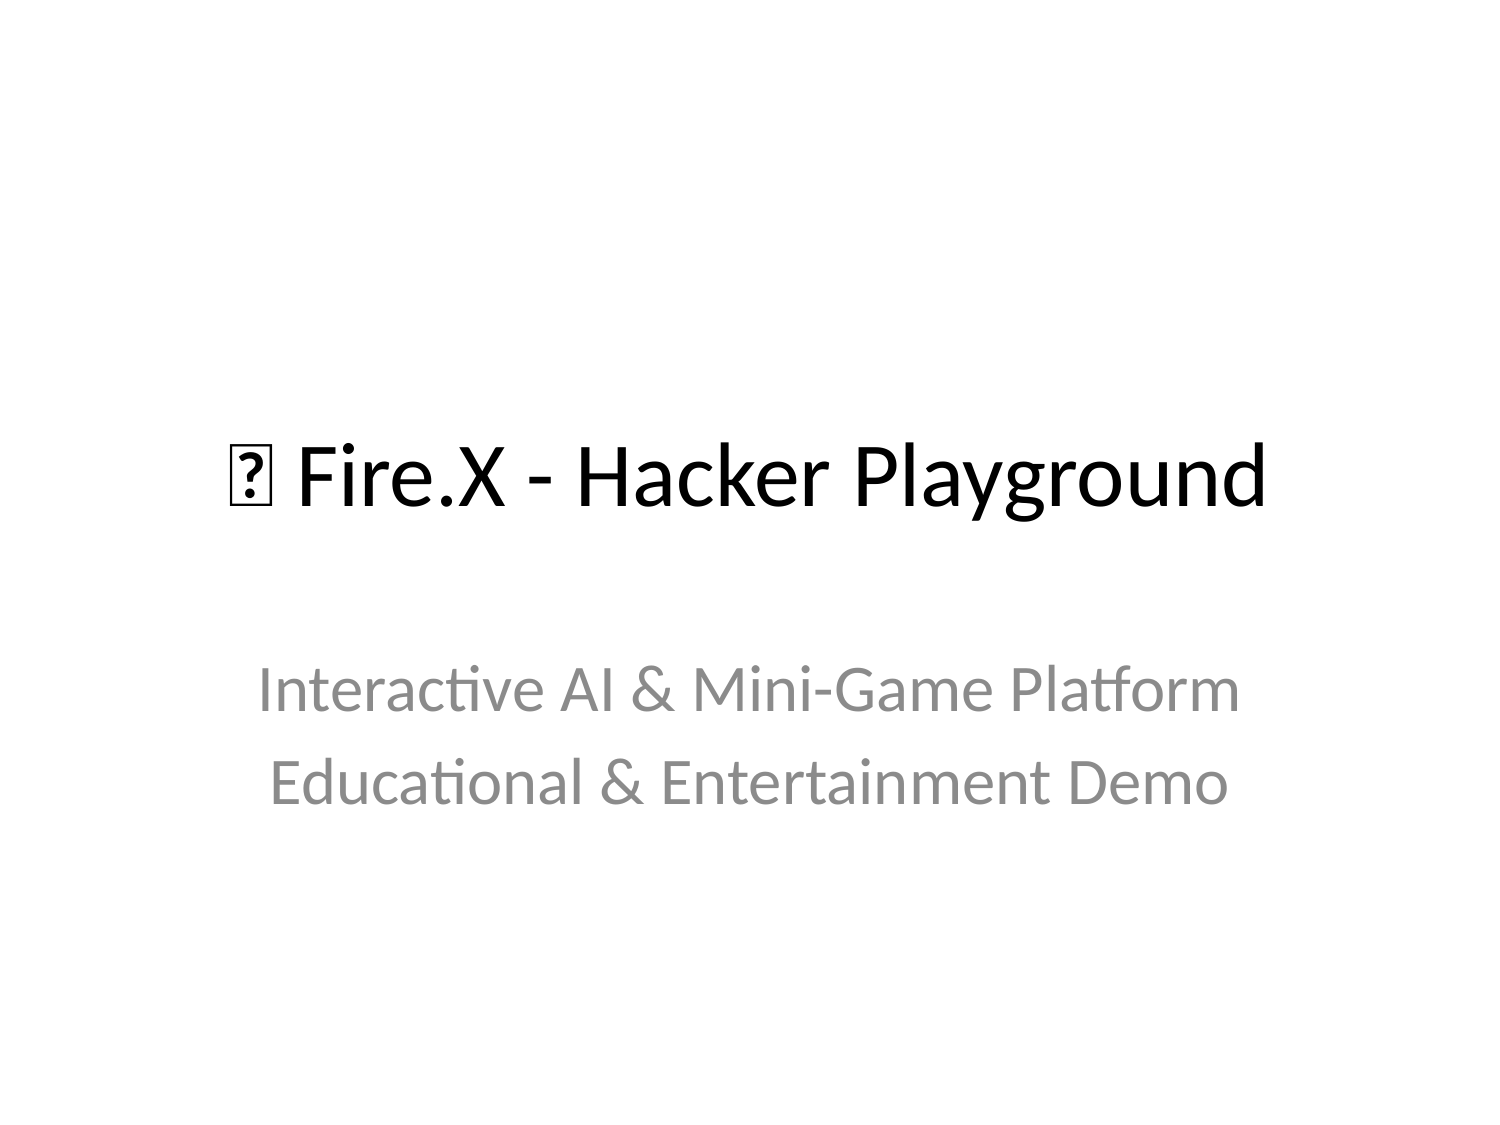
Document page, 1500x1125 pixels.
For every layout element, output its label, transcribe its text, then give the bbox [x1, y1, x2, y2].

title 🔥 Fire.X - Hacker Playground [112, 349, 1388, 591]
subtitle Interactive AI & Mini-Game Platform Educational & Entertainment Demo [225, 637, 1275, 925]
